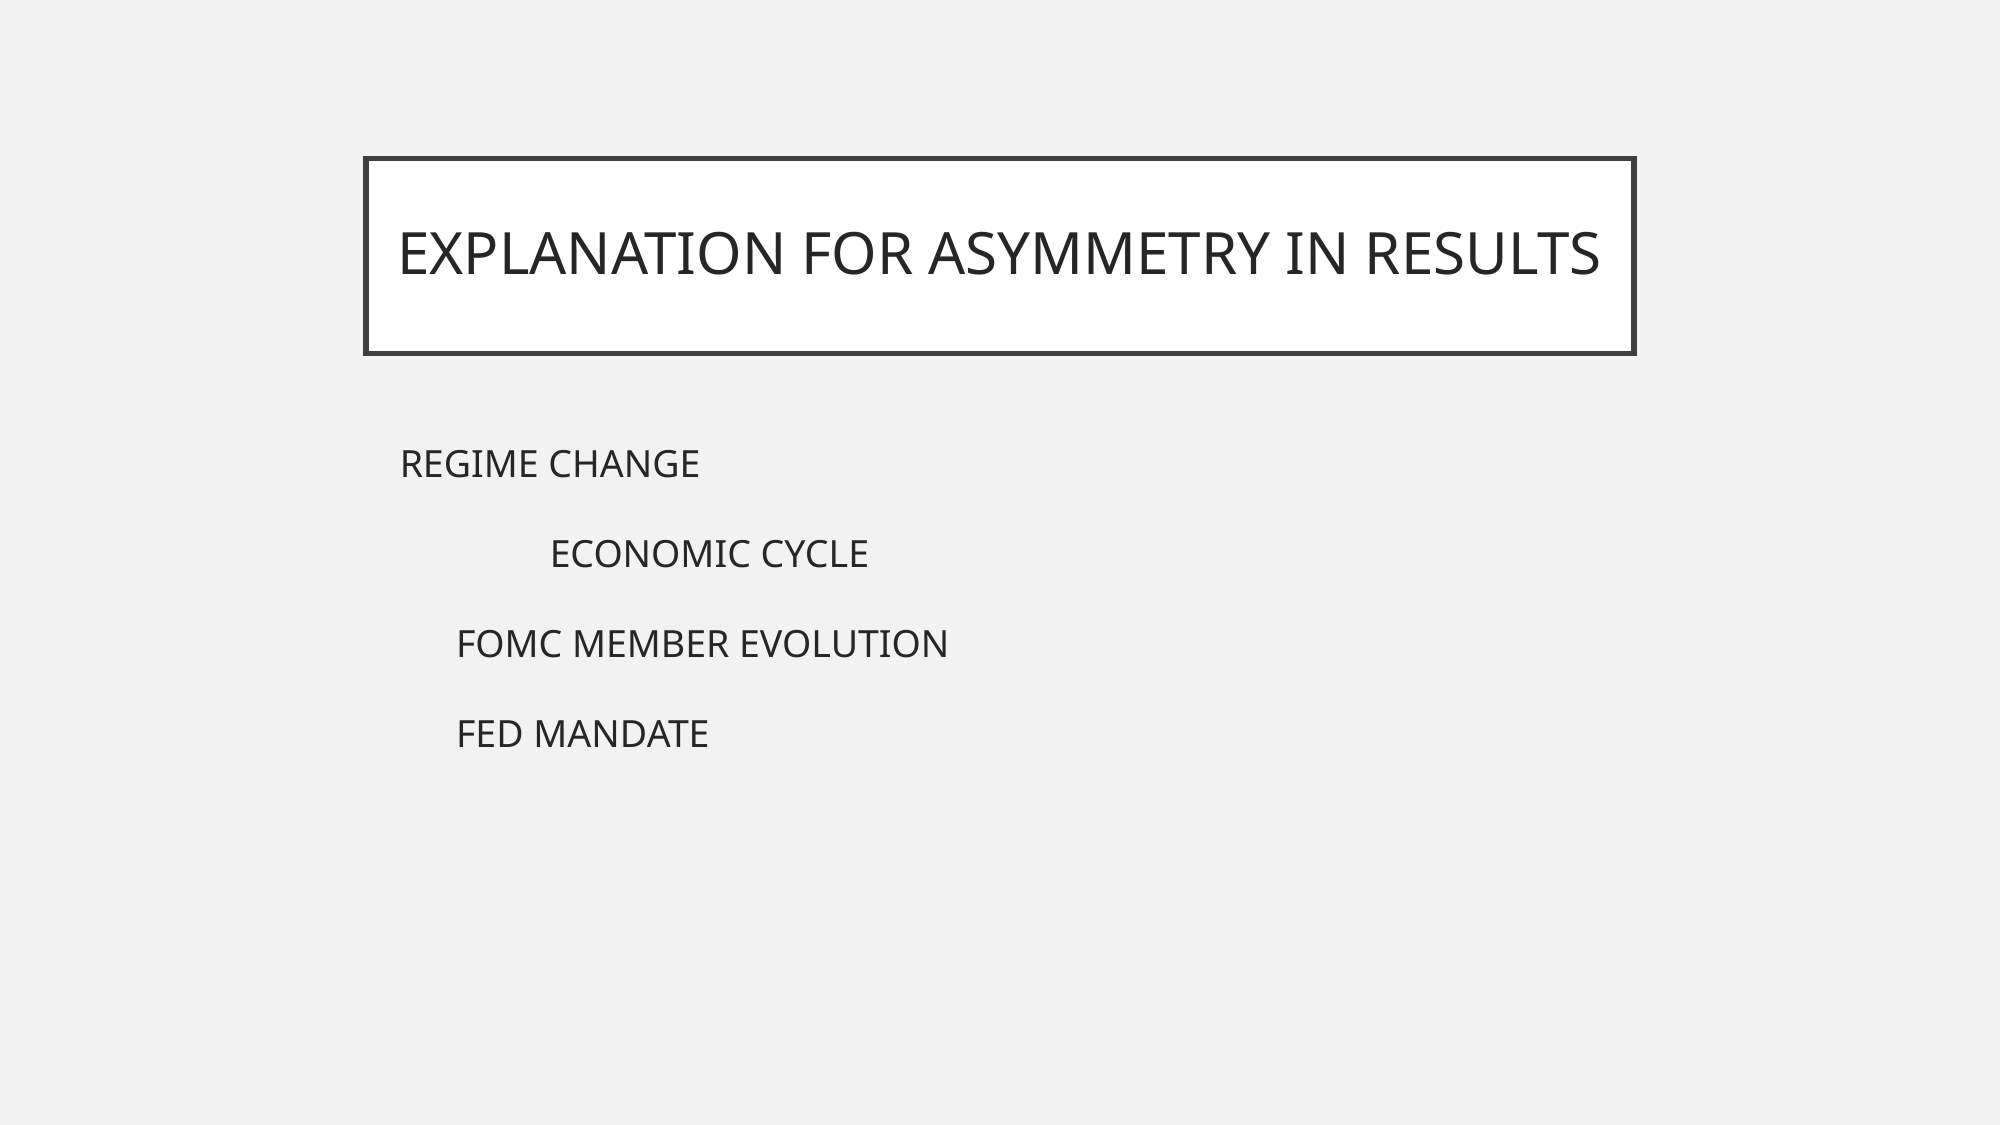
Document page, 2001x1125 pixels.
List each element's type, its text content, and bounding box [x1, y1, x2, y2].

list REGIME CHANGE ECONOMIC CYCLE FOMC MEMBER EVOLUTION FED MANDATE [366, 432, 1634, 942]
title EXPLANATION FOR ASYMMETRY IN RESULTS [363, 156, 1637, 356]
